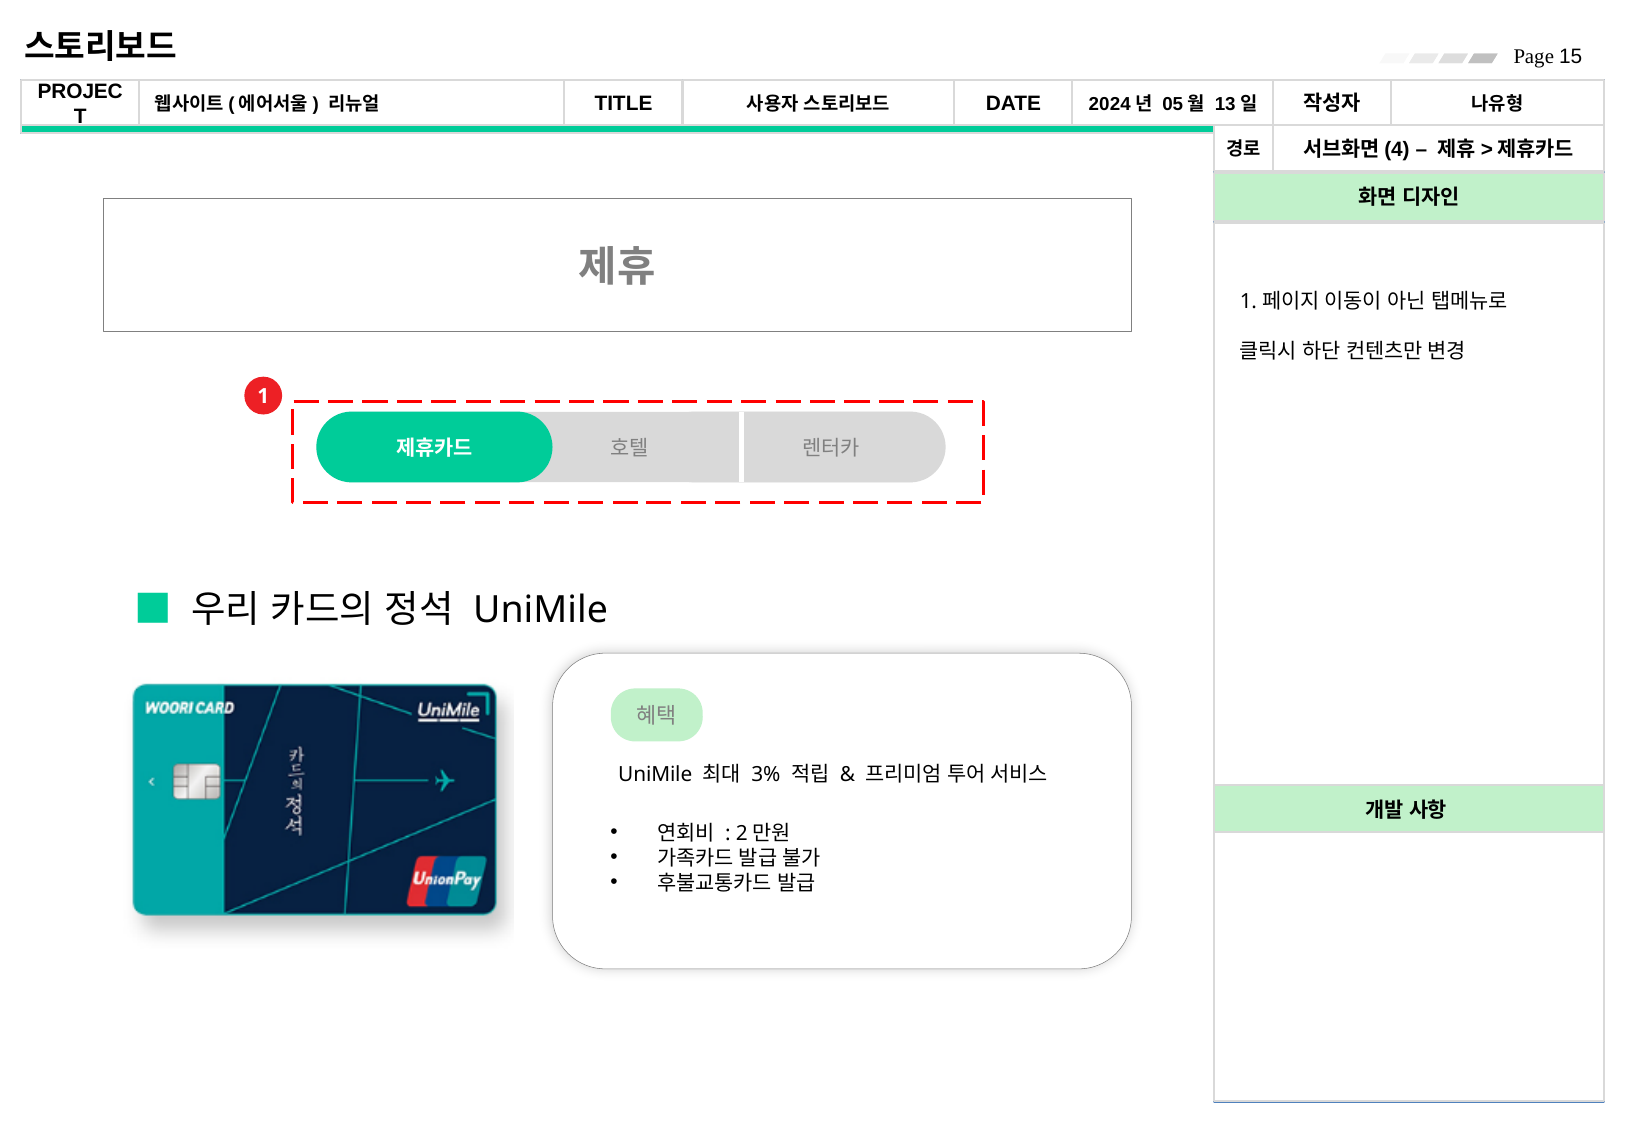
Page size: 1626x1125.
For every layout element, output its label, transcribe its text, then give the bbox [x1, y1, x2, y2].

text_box 연회비 : 2만원 가족카드 발급 불가 후불교통카드 발급 [595, 811, 856, 902]
text_box 개발 사항 [1212, 787, 1606, 830]
text_box [0, 0, 106, 68]
text_box 나유형 [1389, 77, 1606, 127]
text_box 화면 디자인 [1212, 171, 1606, 221]
text_box 스토리보드 [9, 11, 1280, 79]
text_box [19, 123, 1212, 135]
text_box UniMile 최대 3% 적립 & 프리미엄 투어 서비스 [603, 753, 1063, 793]
text_box PROJECT [19, 79, 137, 123]
text_box 작성자 [1271, 77, 1389, 127]
text_box 혜택 [608, 686, 705, 744]
text_box [290, 399, 985, 504]
text_box 1.페이지 이동이 아닌 탭메뉴로 클릭시 하단 컨텐츠만 변경 [1225, 255, 1528, 370]
text_box [1212, 221, 1606, 787]
text_box [550, 651, 1134, 971]
text_box 제휴 [102, 196, 1133, 334]
picture [122, 652, 514, 970]
text_box 1 [242, 374, 285, 417]
text_box [1212, 830, 1606, 1104]
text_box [1379, 53, 1498, 64]
text_box 경로 [1212, 123, 1275, 171]
text_box 사용자 스토리보드 [680, 79, 956, 123]
text_box TITLE [562, 79, 680, 123]
text_box 서브화면(4) – 제휴>제휴카드 [1275, 127, 1606, 171]
text_box 웹사이트(에어서울) 리뉴얼 [137, 79, 562, 123]
text_box ■ 우리 카드의 정석 UniMile [119, 577, 624, 638]
text_box DATE [956, 79, 1070, 123]
text_box 2024년 05월 13일 [1070, 79, 1271, 123]
